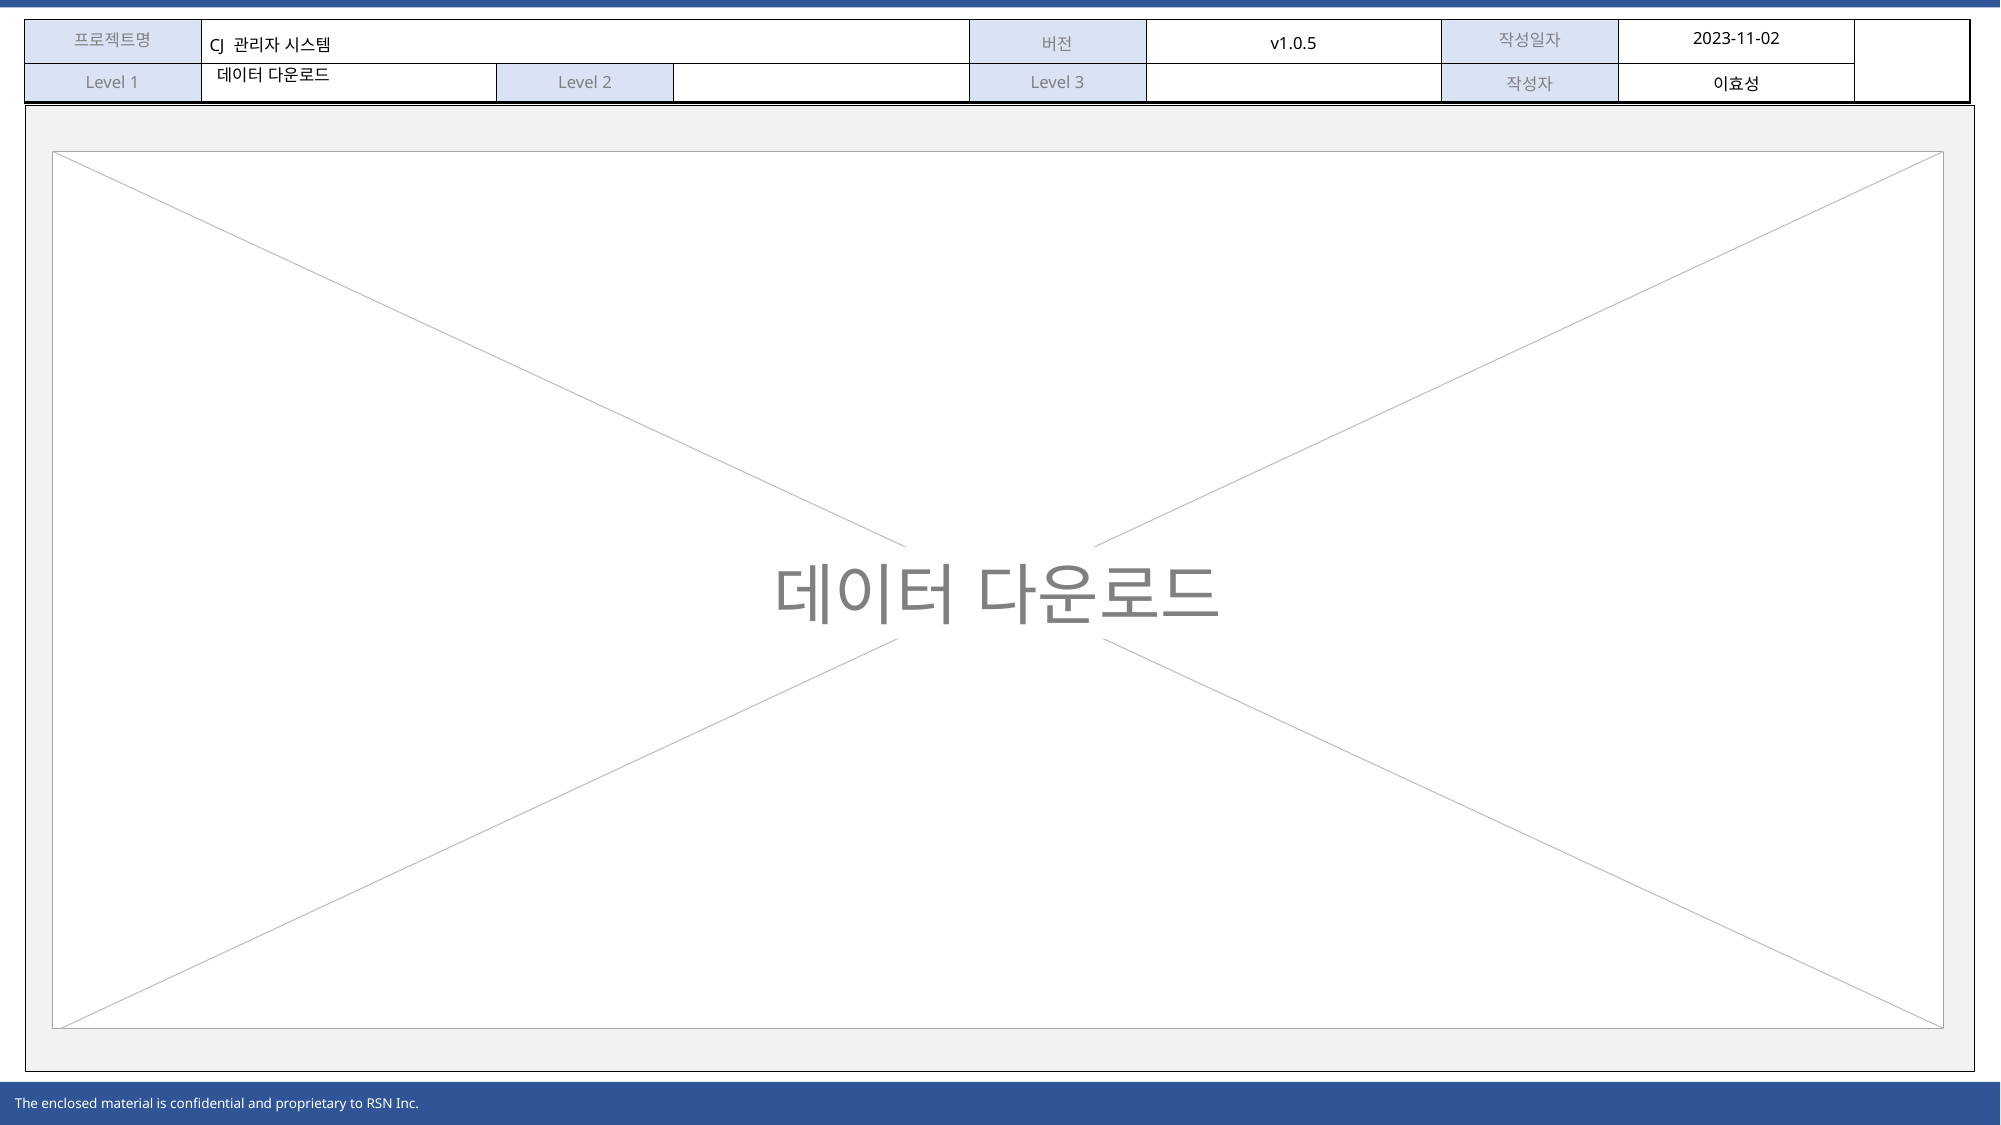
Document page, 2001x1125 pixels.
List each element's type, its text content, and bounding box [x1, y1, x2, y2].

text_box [52, 151, 1944, 1029]
list 데이터 다운로드 [202, 57, 498, 94]
